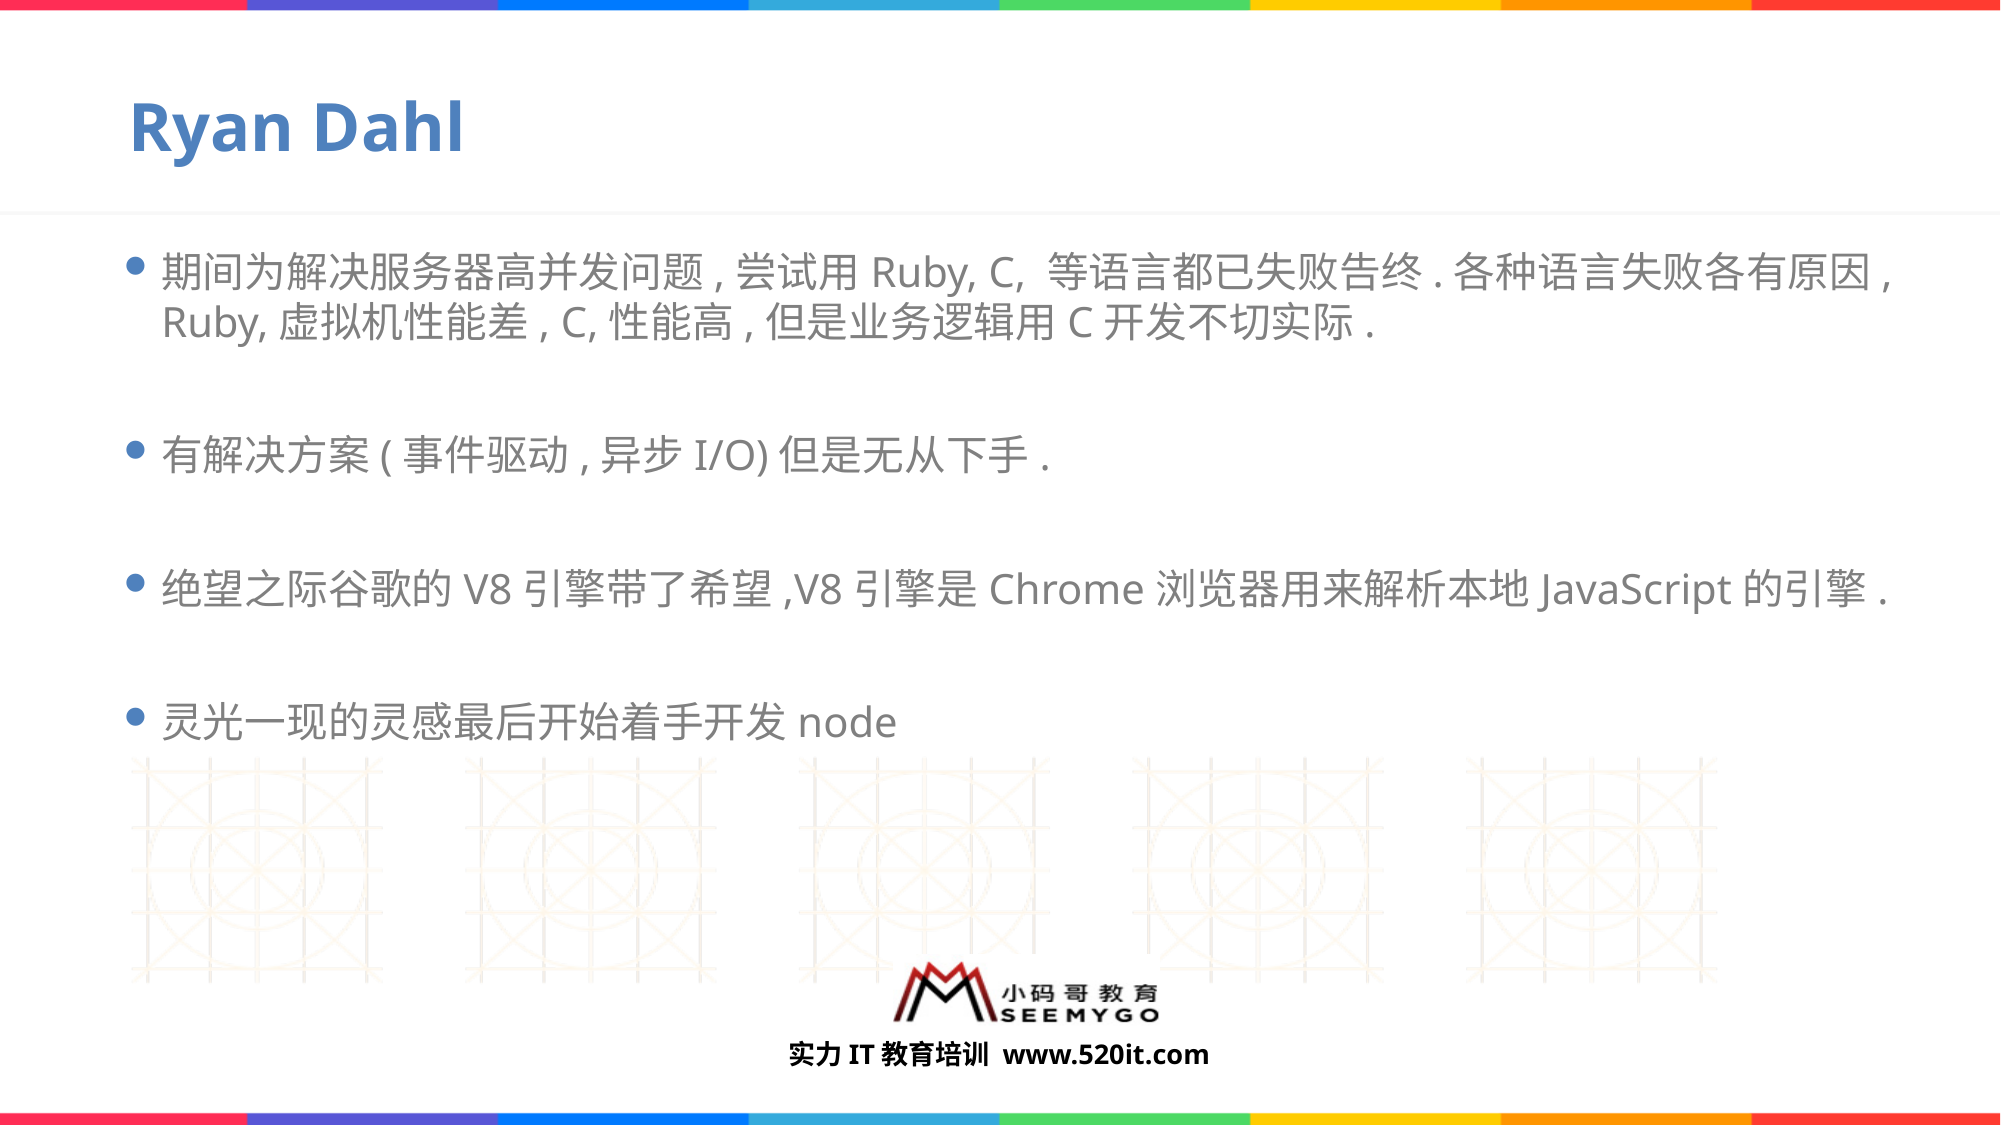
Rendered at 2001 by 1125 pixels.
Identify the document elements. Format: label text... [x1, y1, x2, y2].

list 期间为解决服务器高并发问题,尝试用Ruby, C, 等语言都已失败告终.各种语言失败各有原因,Ruby,虚拟机性能差, C,性能高,但是业务逻辑用C开发不切实际. 有解决方案(事件驱动,异步I/O)但是无从下手. 绝望之际谷歌的V8引擎带了希望,V8引擎是Chrome浏览器用来解析本地JavaScript的引擎. 灵光一现的灵感最后开始着手开发node [109, 237, 1887, 1005]
picture [0, 0, 2001, 1125]
title Ryan Dahl [113, 77, 1892, 214]
